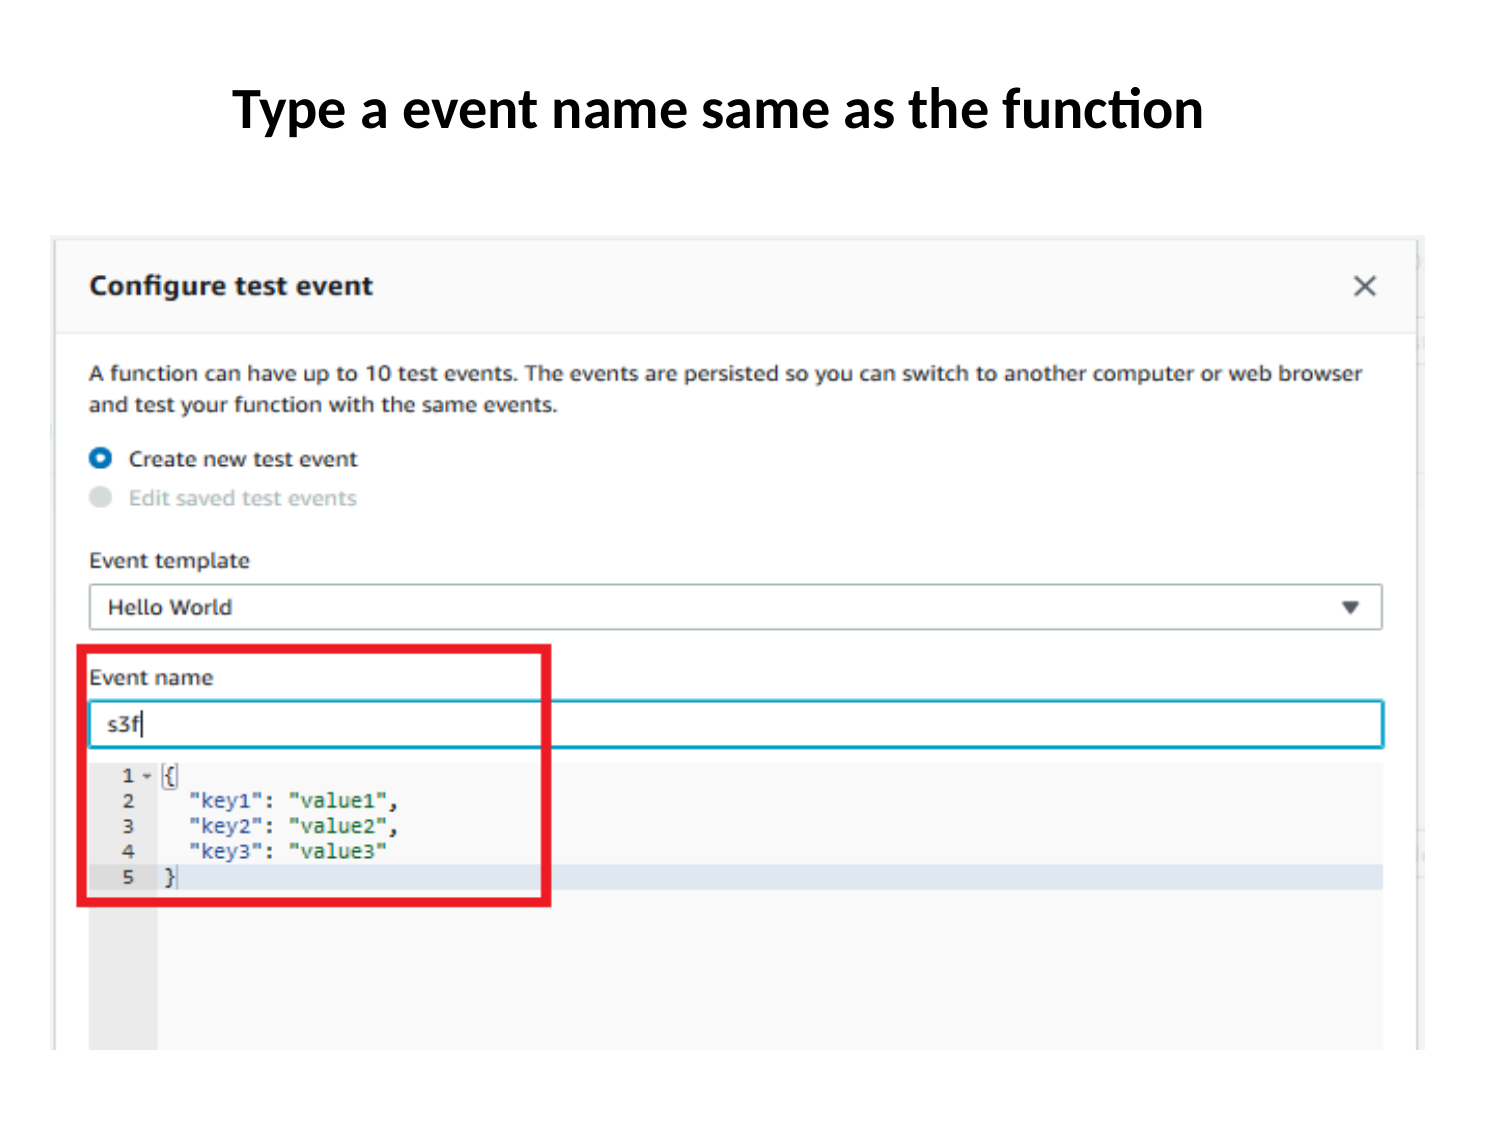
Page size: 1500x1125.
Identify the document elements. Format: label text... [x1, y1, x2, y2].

text_box Type a event name same as the function [62, 62, 1375, 148]
picture [49, 235, 1426, 1051]
